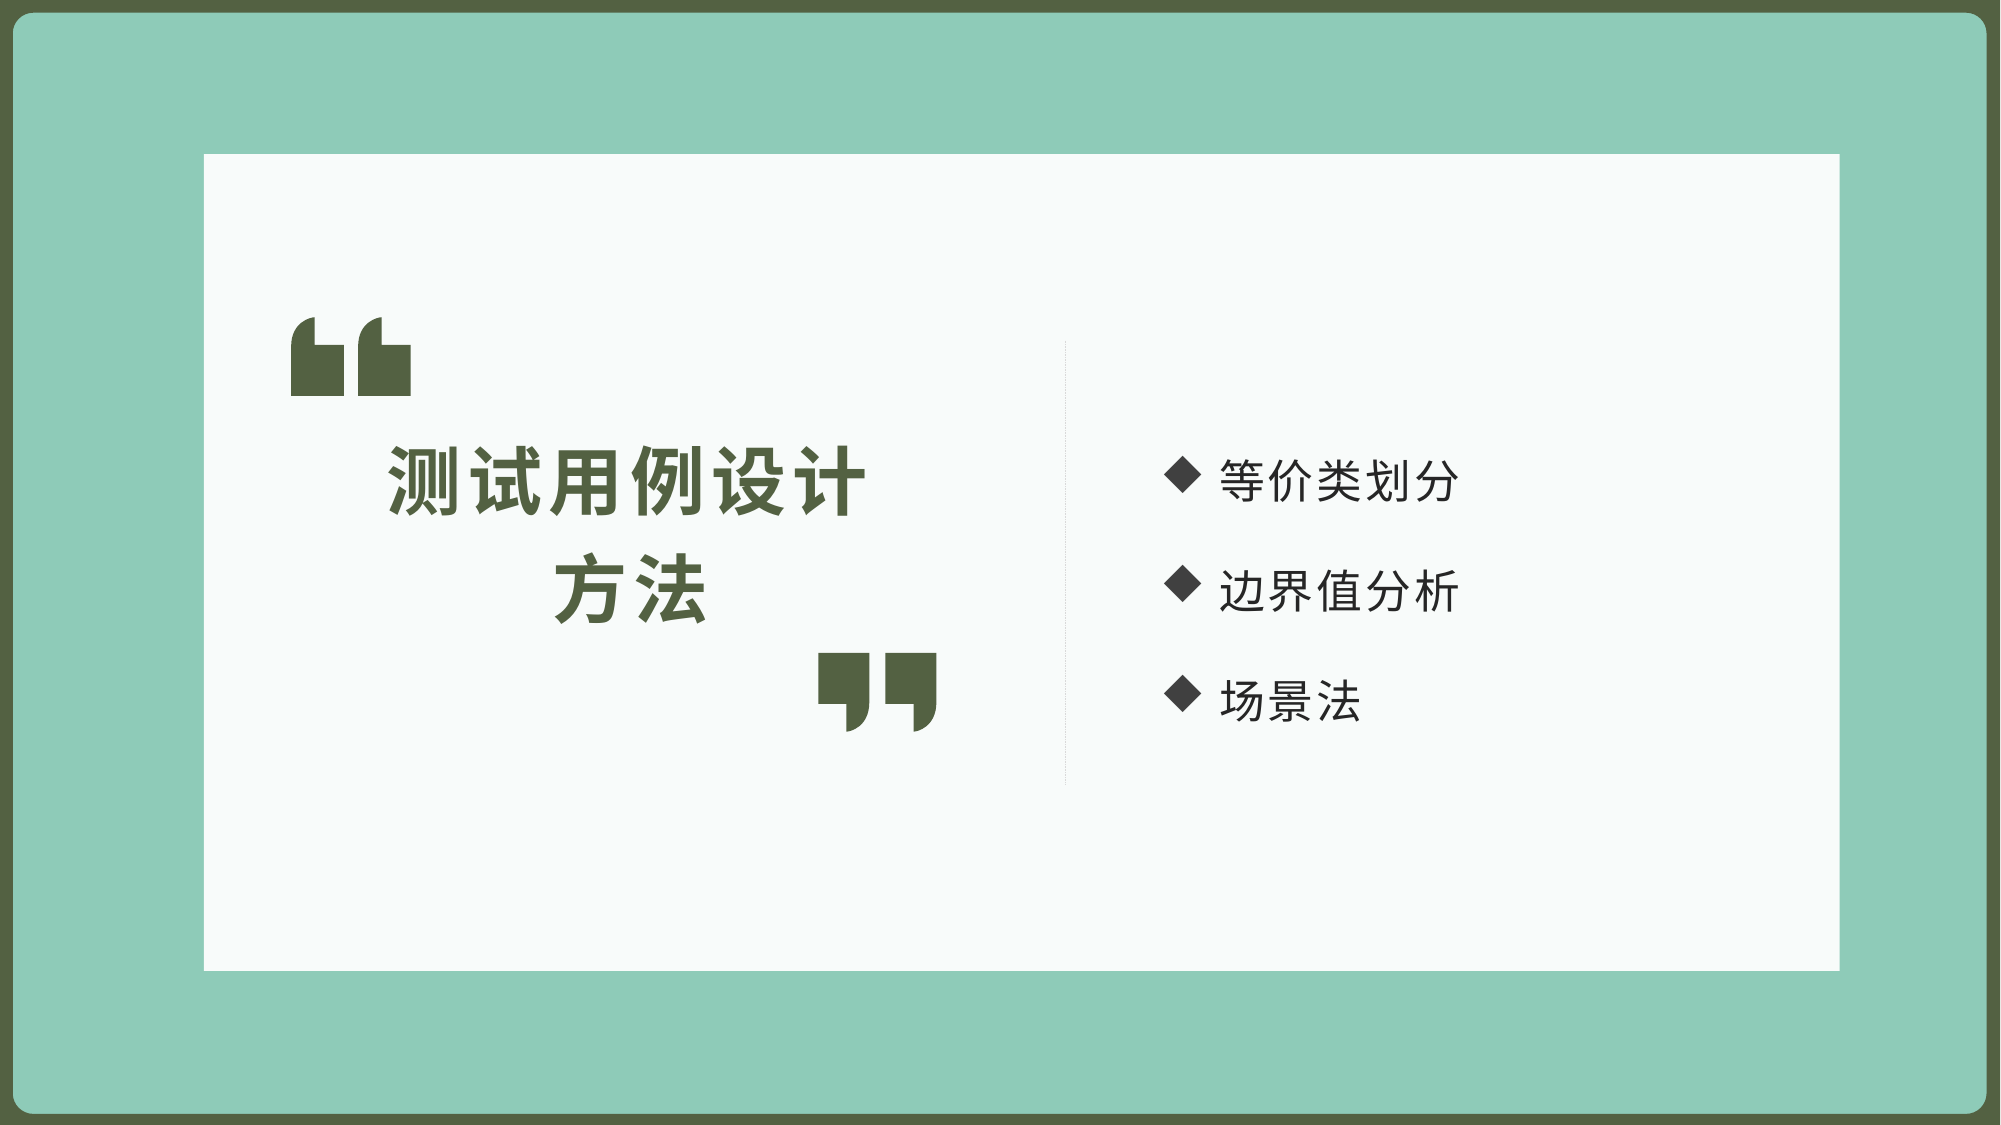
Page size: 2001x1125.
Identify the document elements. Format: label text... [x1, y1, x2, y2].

text_box [357, 316, 412, 397]
text_box 等价类划分 边界值分析 场景法 [1145, 385, 1613, 740]
text_box [203, 153, 1841, 972]
text_box [290, 316, 345, 397]
text_box [817, 651, 871, 733]
text_box 测试用例设计方法 [358, 407, 903, 642]
text_box [884, 651, 938, 733]
